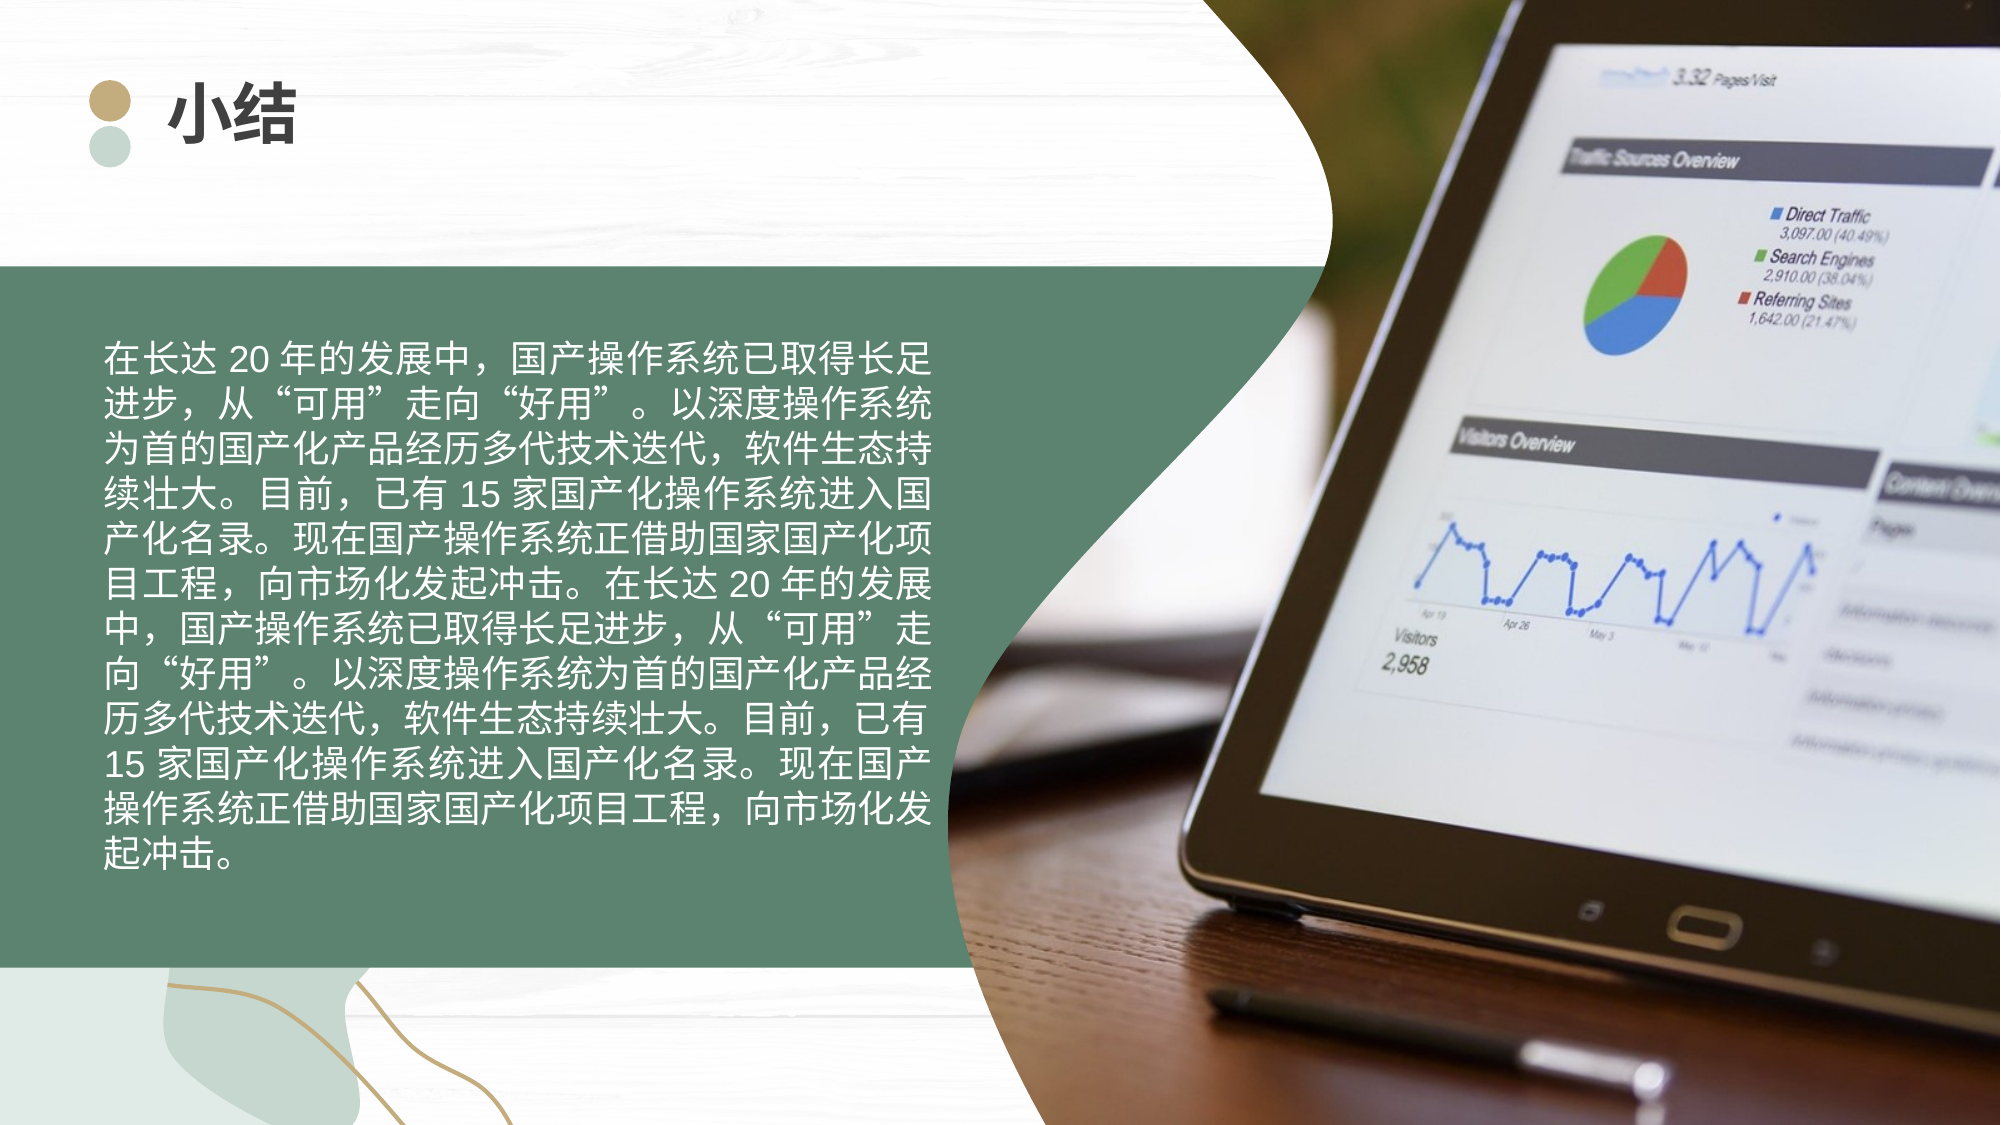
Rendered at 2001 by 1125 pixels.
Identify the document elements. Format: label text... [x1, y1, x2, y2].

text_box 在长达20年的发展中，国产操作系统已取得长足进步，从“可用”走向“好用”。以深度操作系统为首的国产化产品经历多代技术迭代，软件生态持续壮大。目前，已有15家国产化操作系统进入国产化名录。现在国产操作系统正借助国家国产化项目工程，向市场化发起冲击。在长达20年的发展中，国产操作系统已取得长足进步，从“可用”走向“好用”。以深度操作系统为首的国产化产品经历多代技术迭代，软件生态持续壮大。目前，已有15家国产化操作系统进入国产化名录。现在国产操作系统正借助国家国产化项目工程，向市场化发起冲击。 [89, 328, 948, 883]
text_box [0, 265, 1323, 969]
text_box 小结 [151, 64, 683, 160]
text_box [66, 103, 154, 145]
text_box [948, 0, 2000, 1125]
